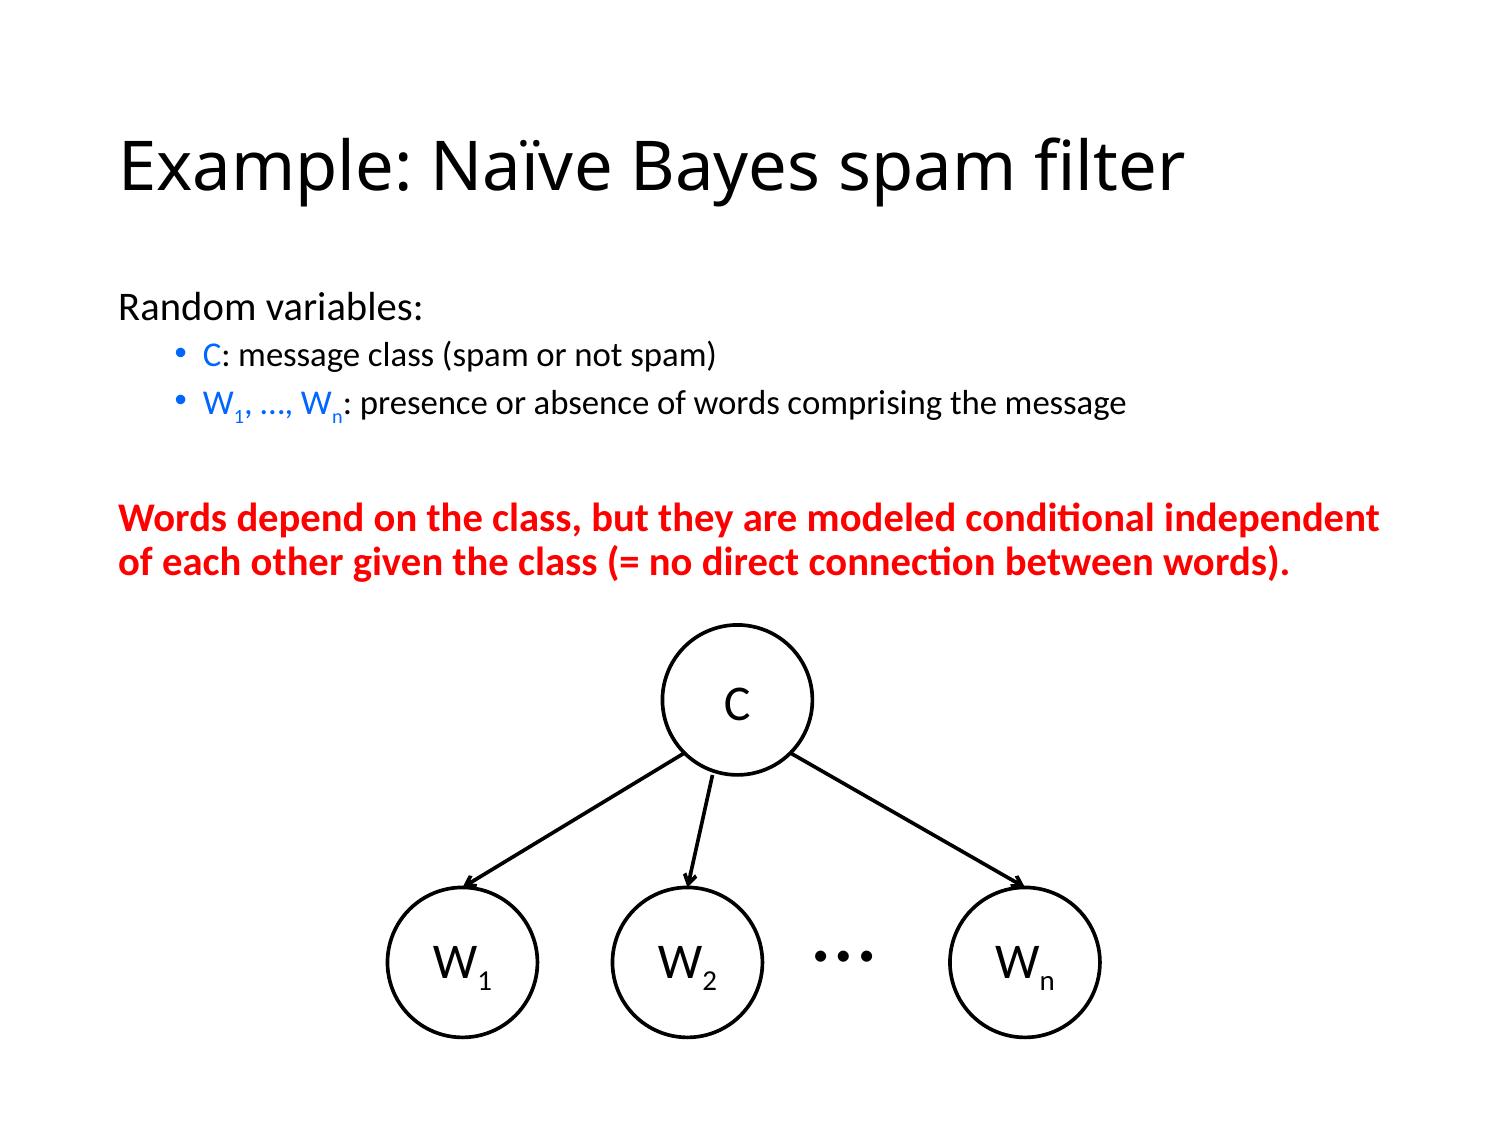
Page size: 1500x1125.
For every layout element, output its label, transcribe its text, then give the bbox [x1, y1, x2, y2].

text_box Wn [953, 886, 1101, 1039]
text_box W2 [611, 886, 764, 1039]
text_box … [798, 862, 1009, 988]
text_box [643, 818, 757, 844]
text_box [506, 709, 641, 932]
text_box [840, 702, 975, 938]
text_box W1 [386, 886, 539, 1039]
title Example: Naïve Bayes spam filter [103, 59, 1397, 277]
text_box C [661, 623, 814, 776]
list Random variables: C: message class (spam or not spam) W1, …, Wn: presence or absence of words comprising the message Words depend on the class, but they are modeled conditional independent of each other given the class (= no direct connection between words). [103, 277, 1397, 625]
